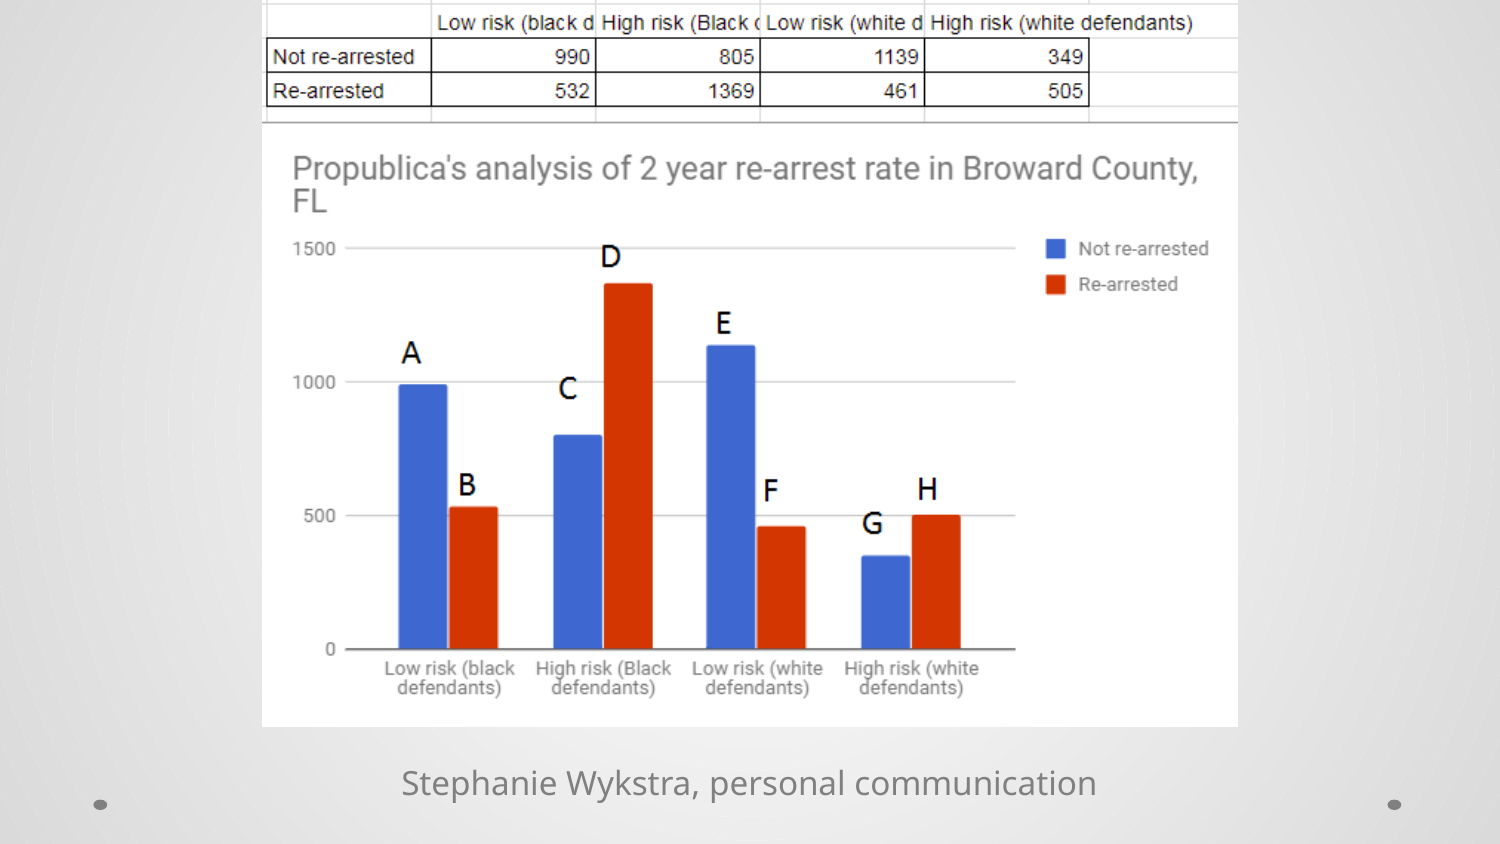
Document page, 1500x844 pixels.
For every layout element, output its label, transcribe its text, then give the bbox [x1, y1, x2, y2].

picture [262, 0, 1238, 727]
text_box Stephanie Wykstra, personal communication [74, 746, 1425, 818]
